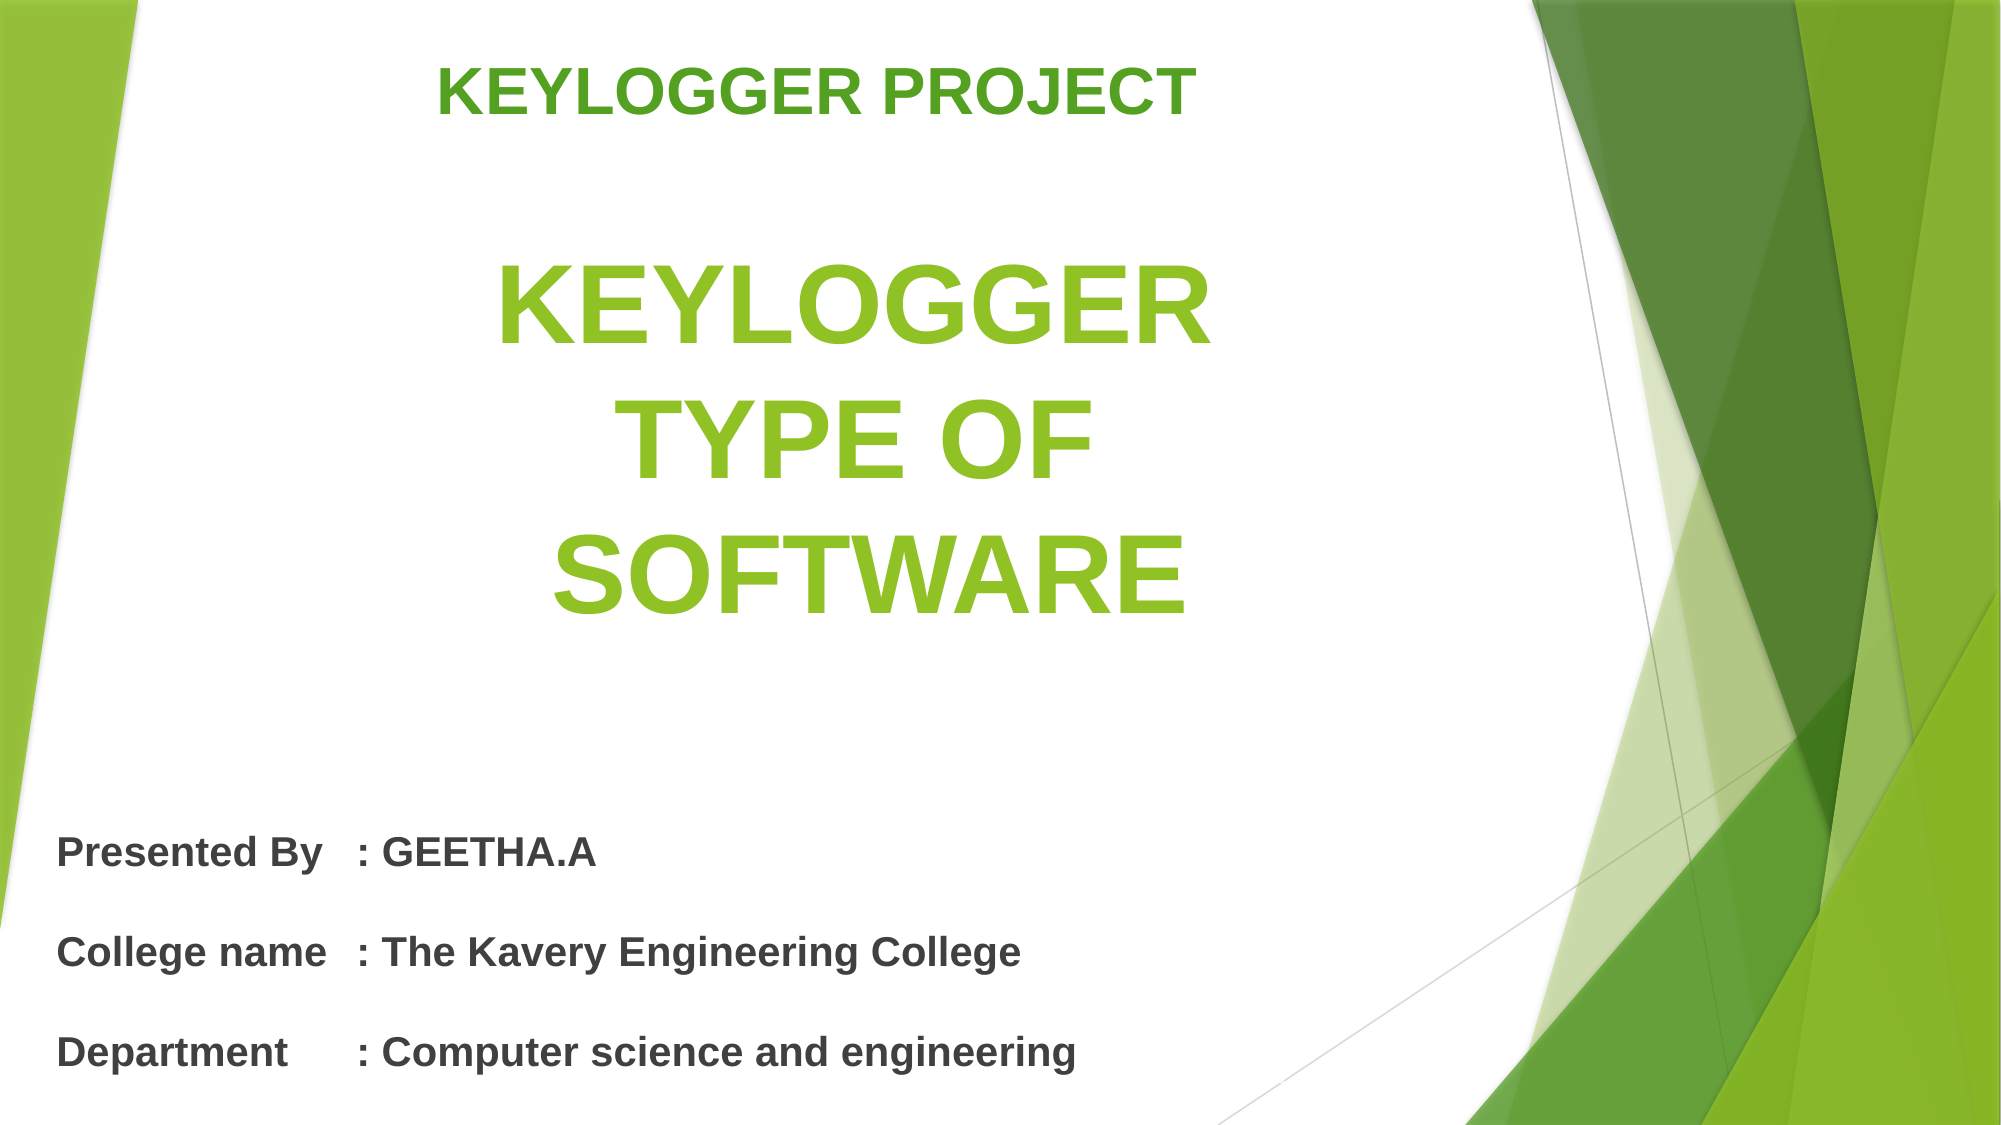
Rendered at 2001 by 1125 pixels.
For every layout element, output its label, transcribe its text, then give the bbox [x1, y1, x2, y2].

title KEYLOGGER TYPE OF SOFTWARE [120, 203, 1621, 644]
text_box Presented By : GEETHA.A College name : The Kavery Engineering College Department : Computer science and engineering [41, 817, 1284, 1083]
text_box KEYLOGGER PROJECT [0, 40, 2000, 136]
